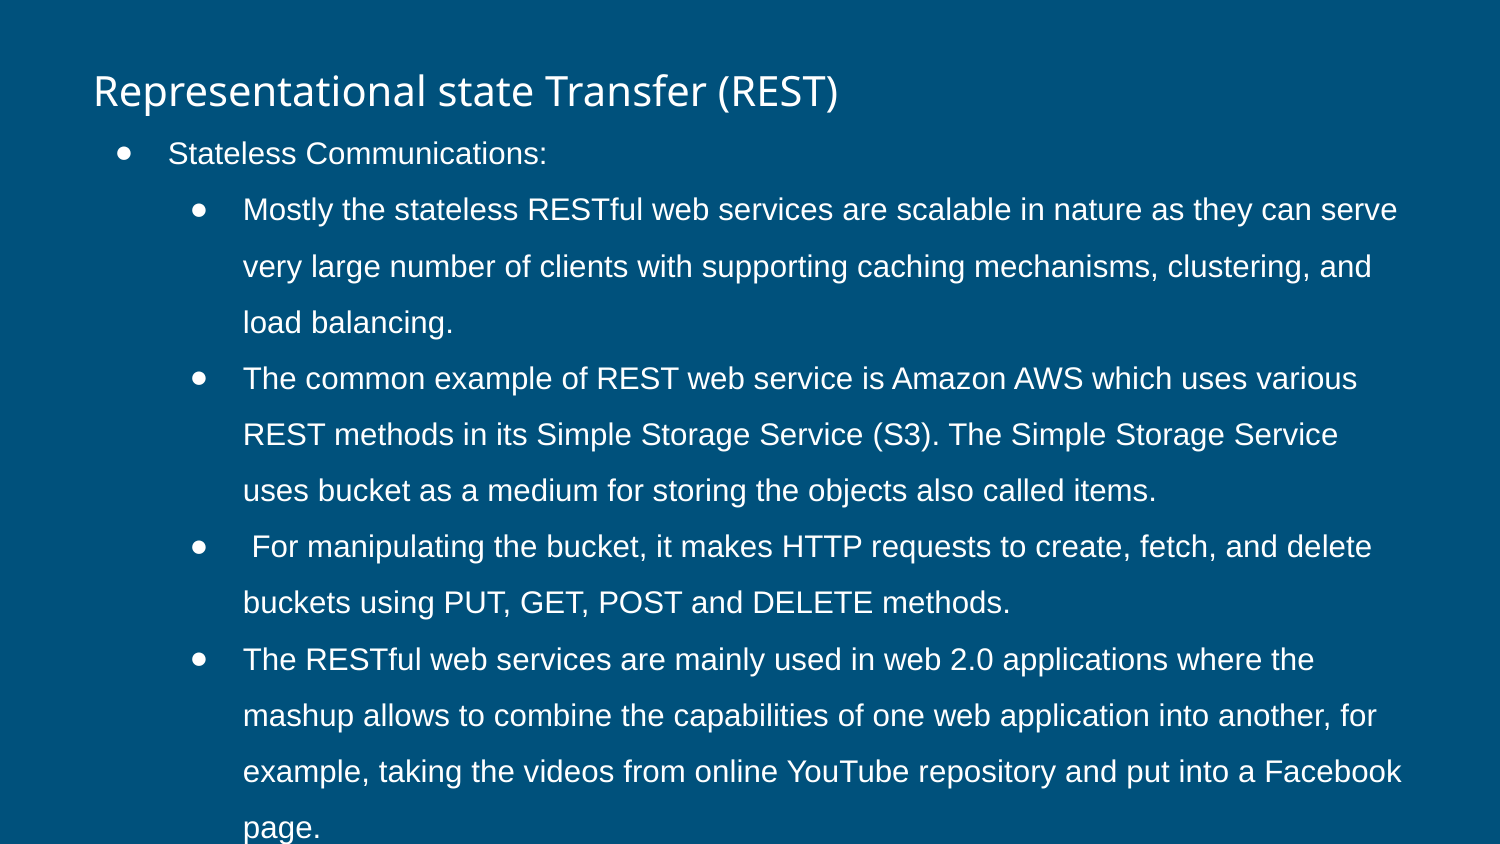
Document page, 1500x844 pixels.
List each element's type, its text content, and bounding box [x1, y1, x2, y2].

title Representational state Transfer (REST) Stateless Communications: Mostly the stateless RESTful web services are scalable in nature as they can serve very large number of clients with supporting caching mechanisms, clustering, and load balancing. The common example of REST web service is Amazon AWS which uses various REST methods in its Simple Storage Service (S3). The Simple Storage Service uses bucket as a medium for storing the objects also called items. For manipulating the bucket, it makes HTTP requests to create, fetch, and delete buckets using PUT, GET, POST and DELETE methods. The RESTful web services are mainly used in web 2.0 applications where the mashup allows to combine the capabilities of one web application into another, for example, taking the videos from online YouTube repository and put into a Facebook page. [77, 49, 1423, 844]
